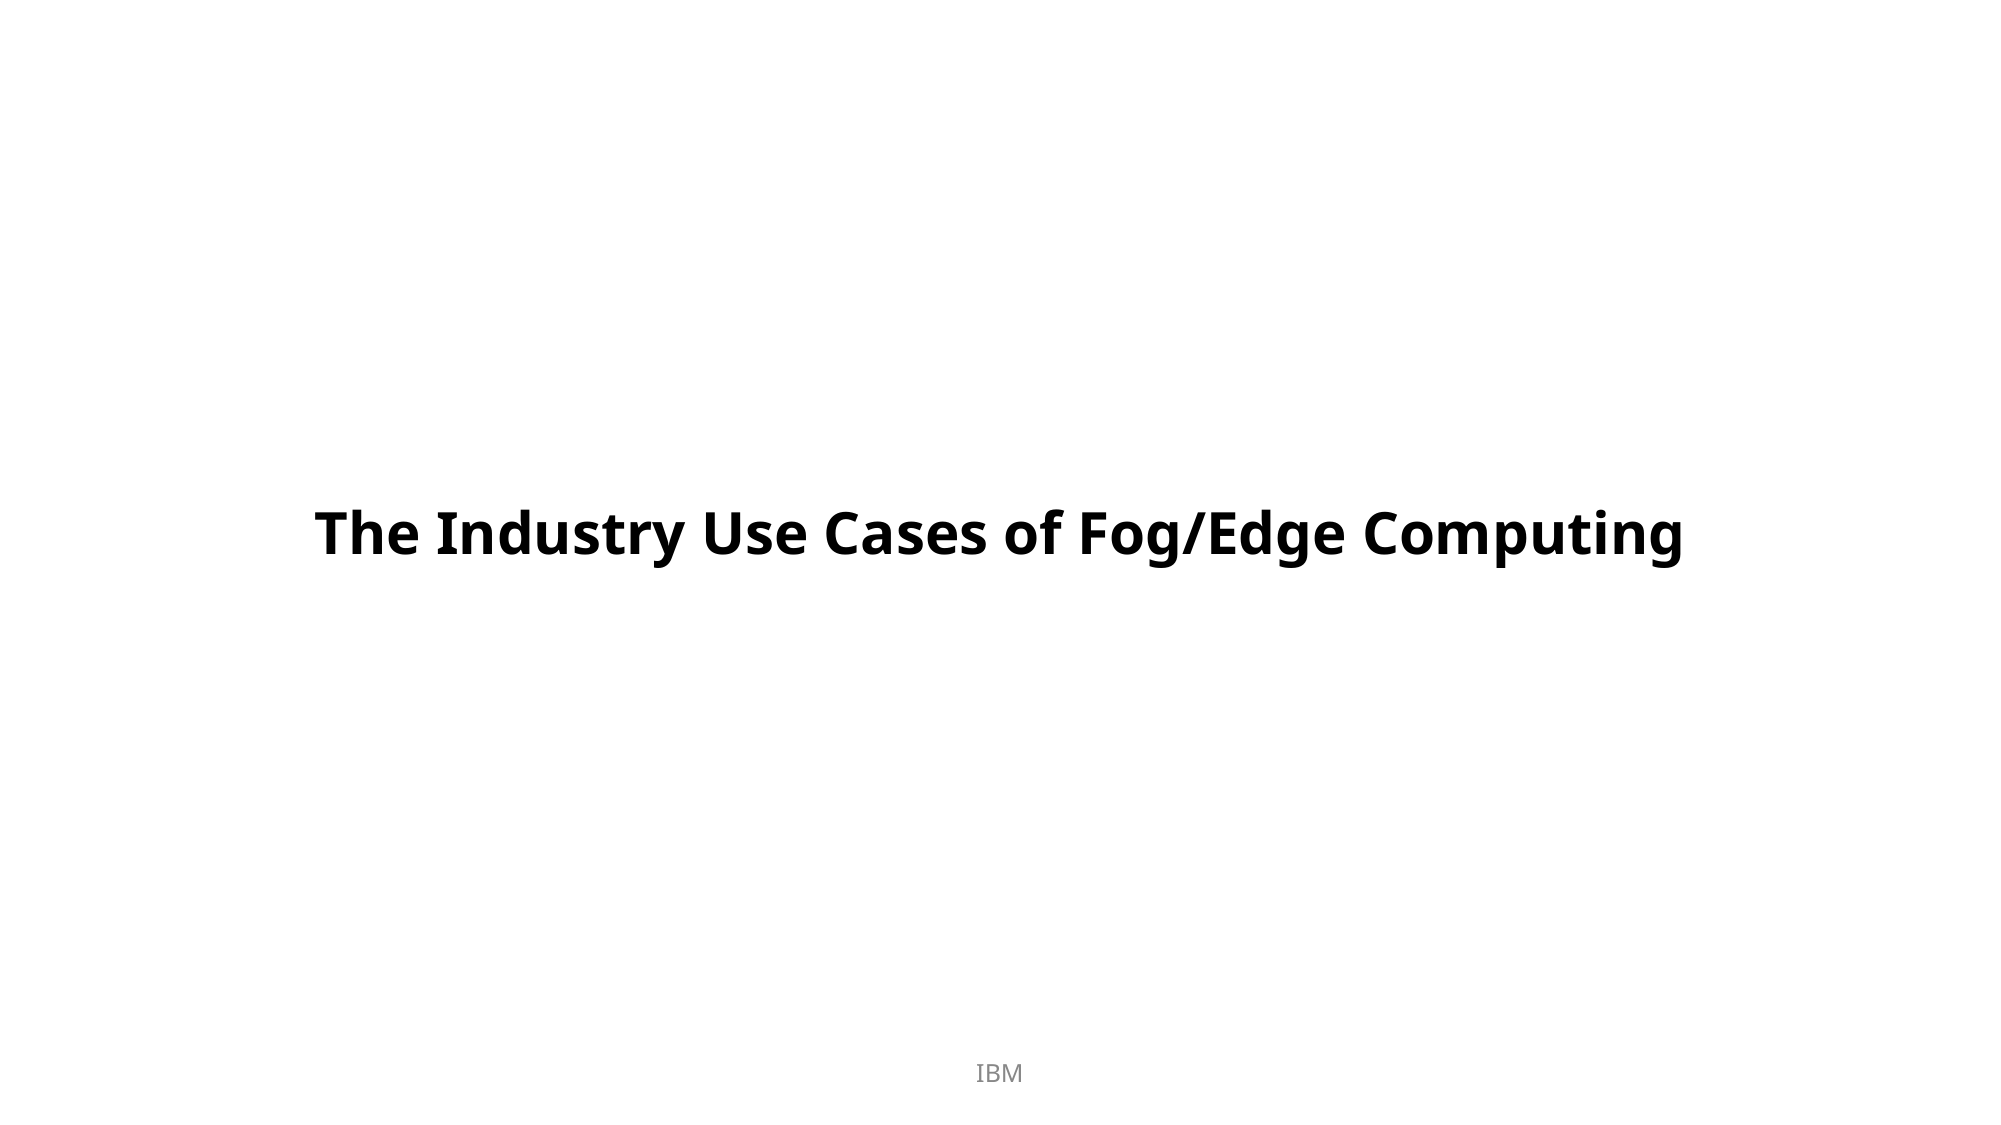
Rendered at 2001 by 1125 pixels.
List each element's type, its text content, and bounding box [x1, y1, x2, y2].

title The Industry Use Cases of Fog/Edge Computing [99, 437, 1900, 625]
footer IBM [683, 1042, 1317, 1103]
